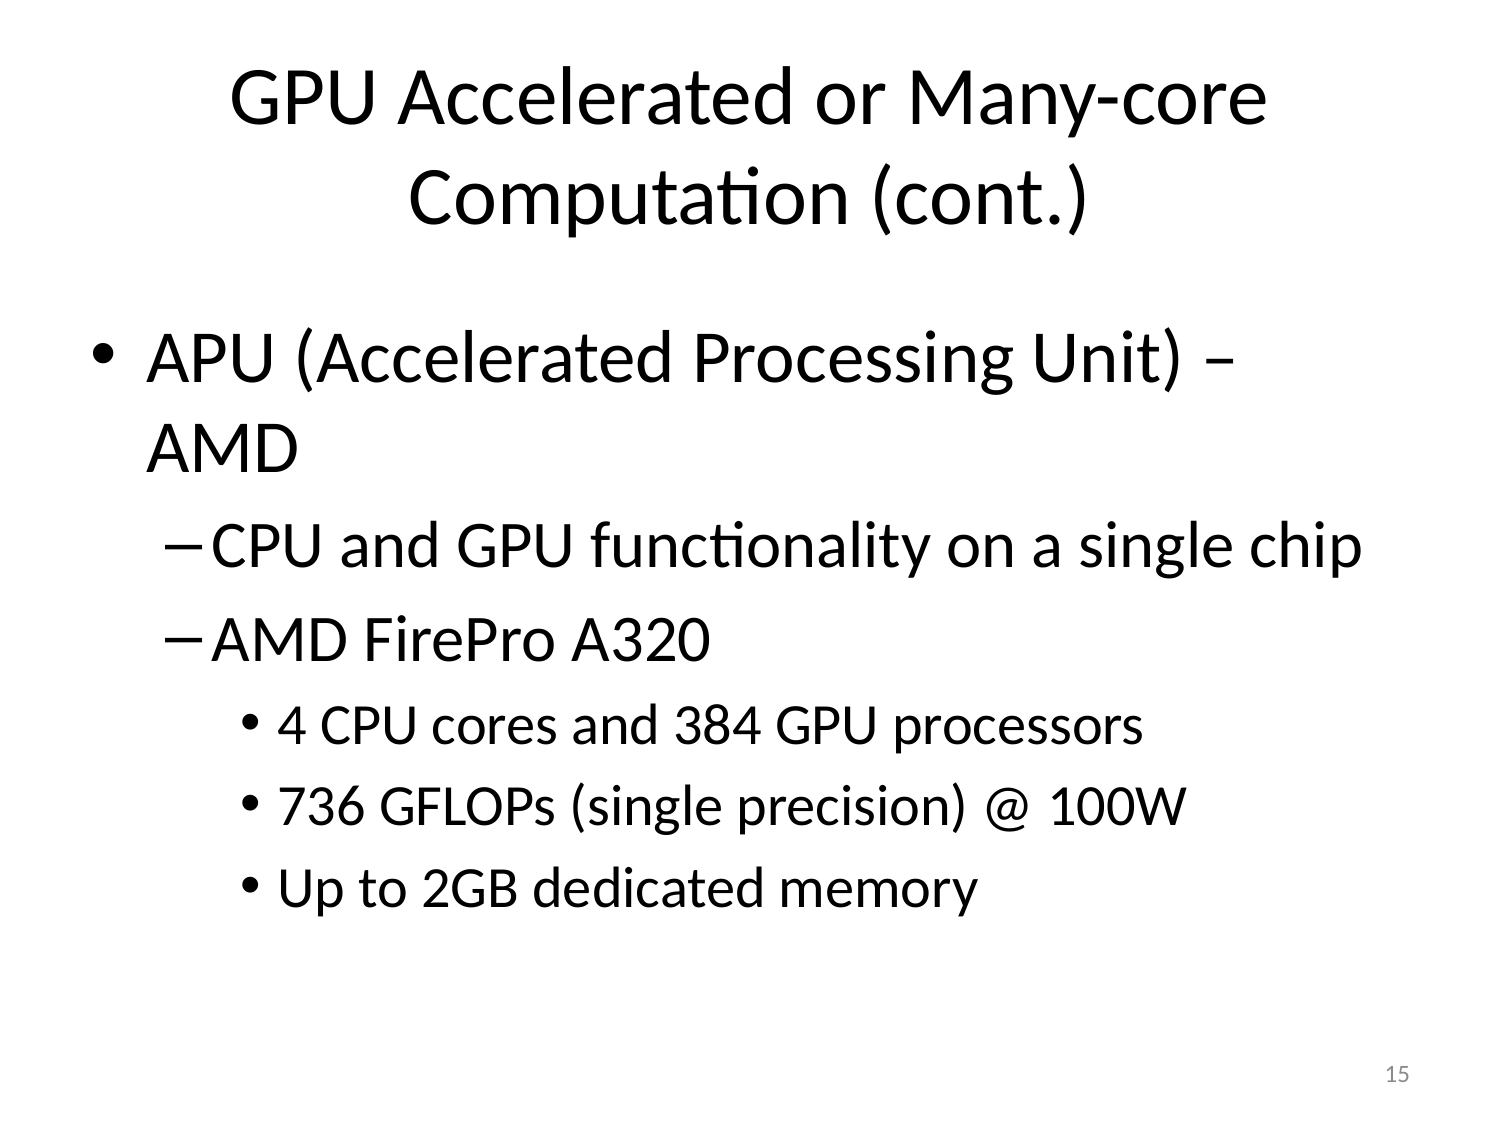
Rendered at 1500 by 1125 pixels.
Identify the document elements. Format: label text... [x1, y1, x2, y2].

title GPU Accelerated or Many-core Computation (cont.) [75, 45, 1425, 238]
list APU (Accelerated Processing Unit) – AMD CPU and GPU functionality on a single chip AMD FirePro A320 4 CPU cores and 384 GPU processors 736 GFLOPs (single precision) @ 100W Up to 2GB dedicated memory [75, 299, 1425, 1075]
slide_number 15 [1074, 1042, 1425, 1103]
